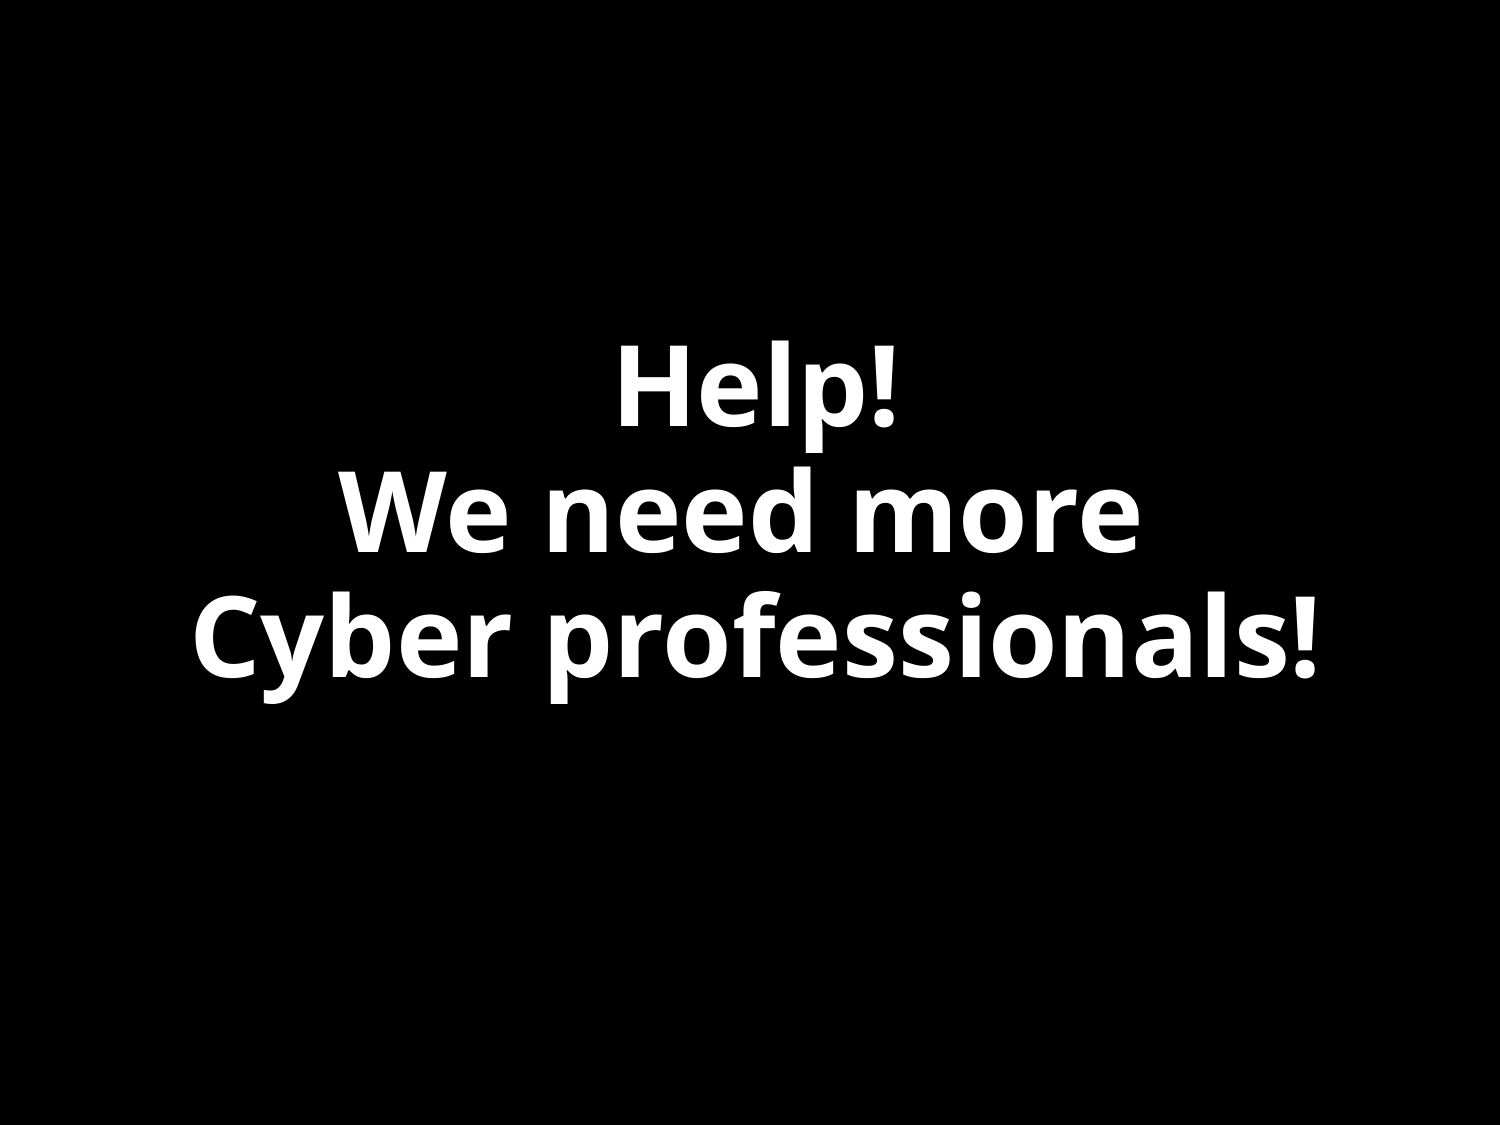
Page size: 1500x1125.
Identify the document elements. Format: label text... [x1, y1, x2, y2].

text_box Help! We need more Cyber professionals! [87, 87, 1425, 938]
